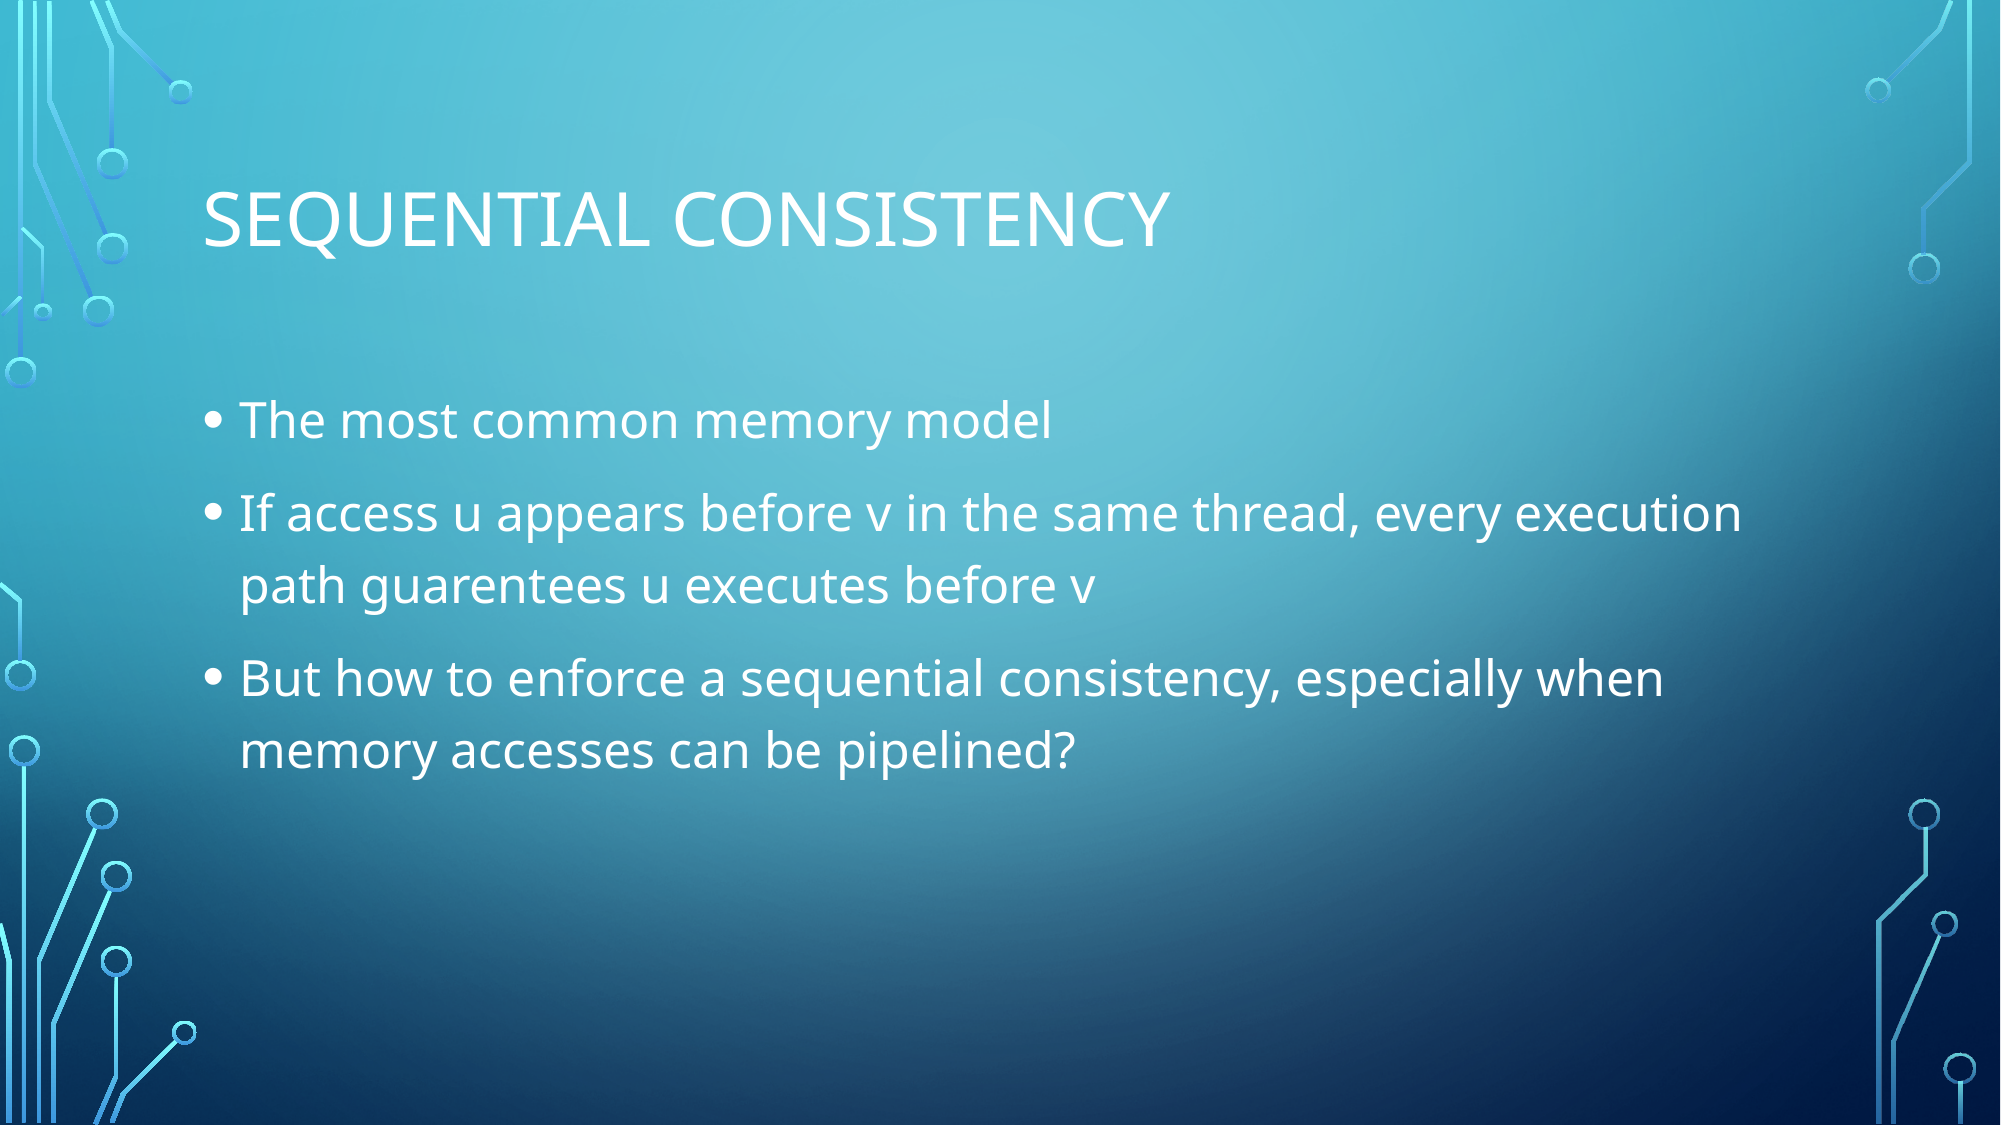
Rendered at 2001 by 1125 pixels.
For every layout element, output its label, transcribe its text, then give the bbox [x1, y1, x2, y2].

title Sequential consistency [187, 101, 1813, 344]
list The most common memory model If access u appears before v in the same thread, every execution path guarentees u executes before v But how to enforce a sequential consistency, especially when memory accesses can be pipelined? [187, 369, 1813, 950]
